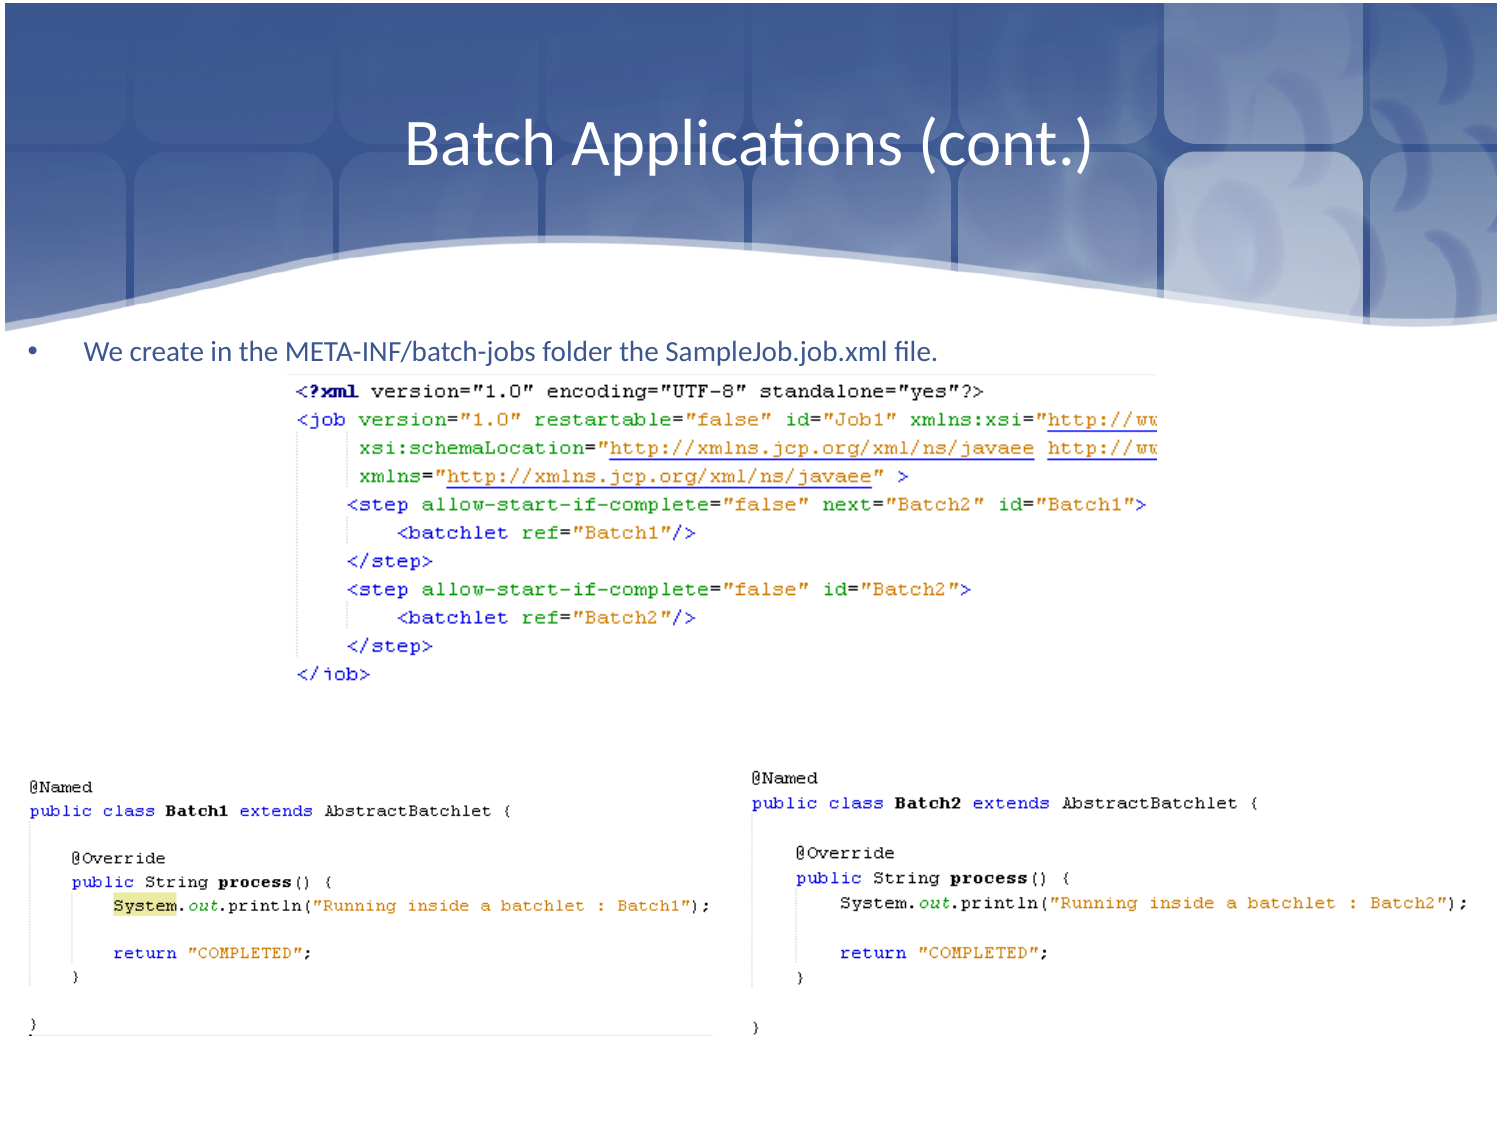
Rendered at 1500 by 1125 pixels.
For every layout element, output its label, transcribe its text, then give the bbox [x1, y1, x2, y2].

title Batch Applications (cont.) [37, 44, 1463, 233]
picture [0, 0, 1500, 1125]
list We create in the META-INF/batch-jobs folder the SampleJob.job.xml file. [12, 324, 1438, 388]
